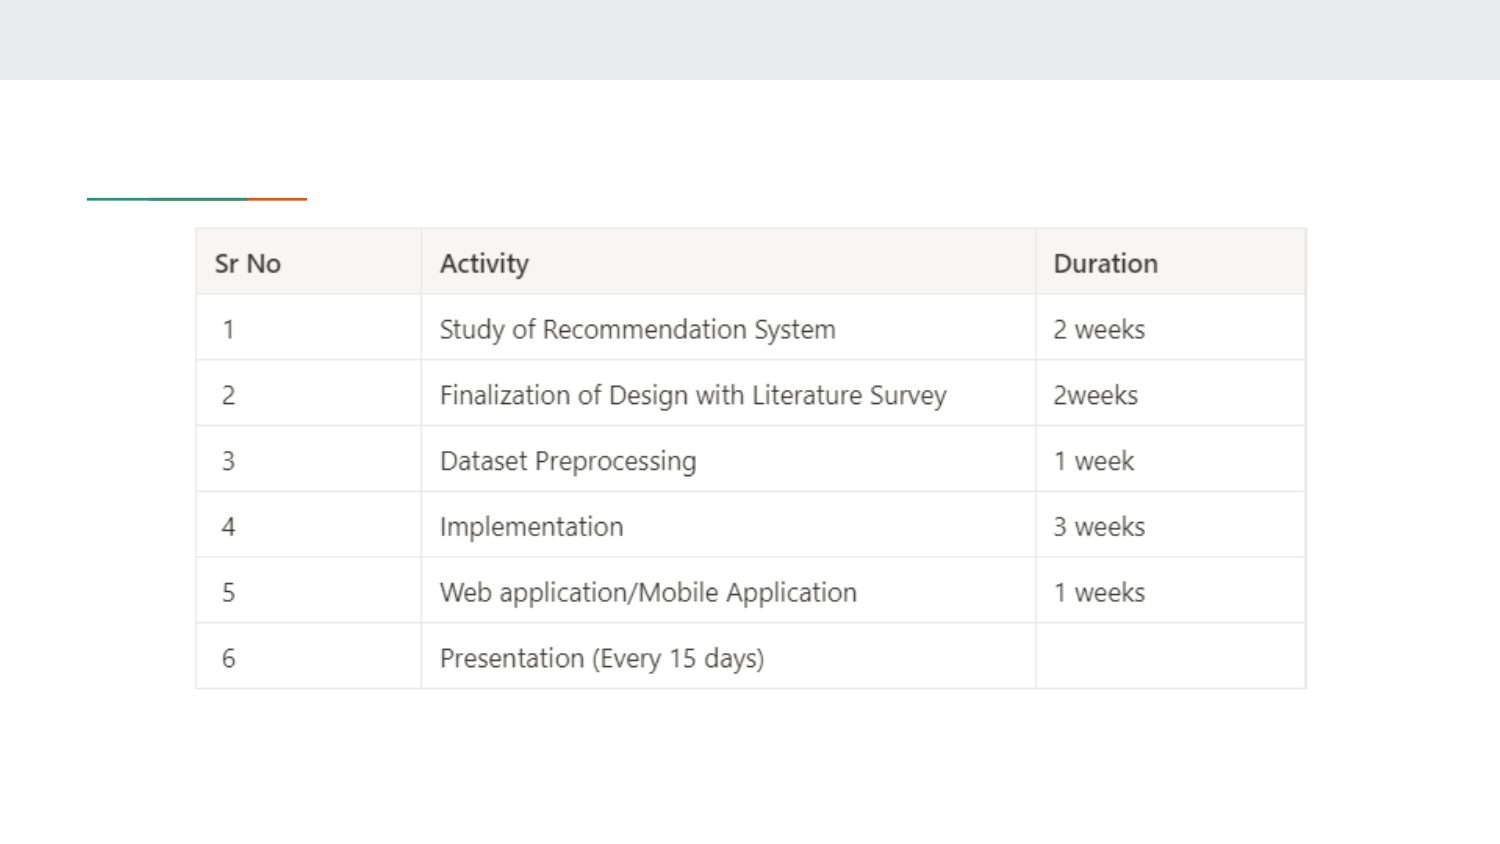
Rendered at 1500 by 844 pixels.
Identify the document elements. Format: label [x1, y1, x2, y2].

picture [183, 212, 1317, 700]
